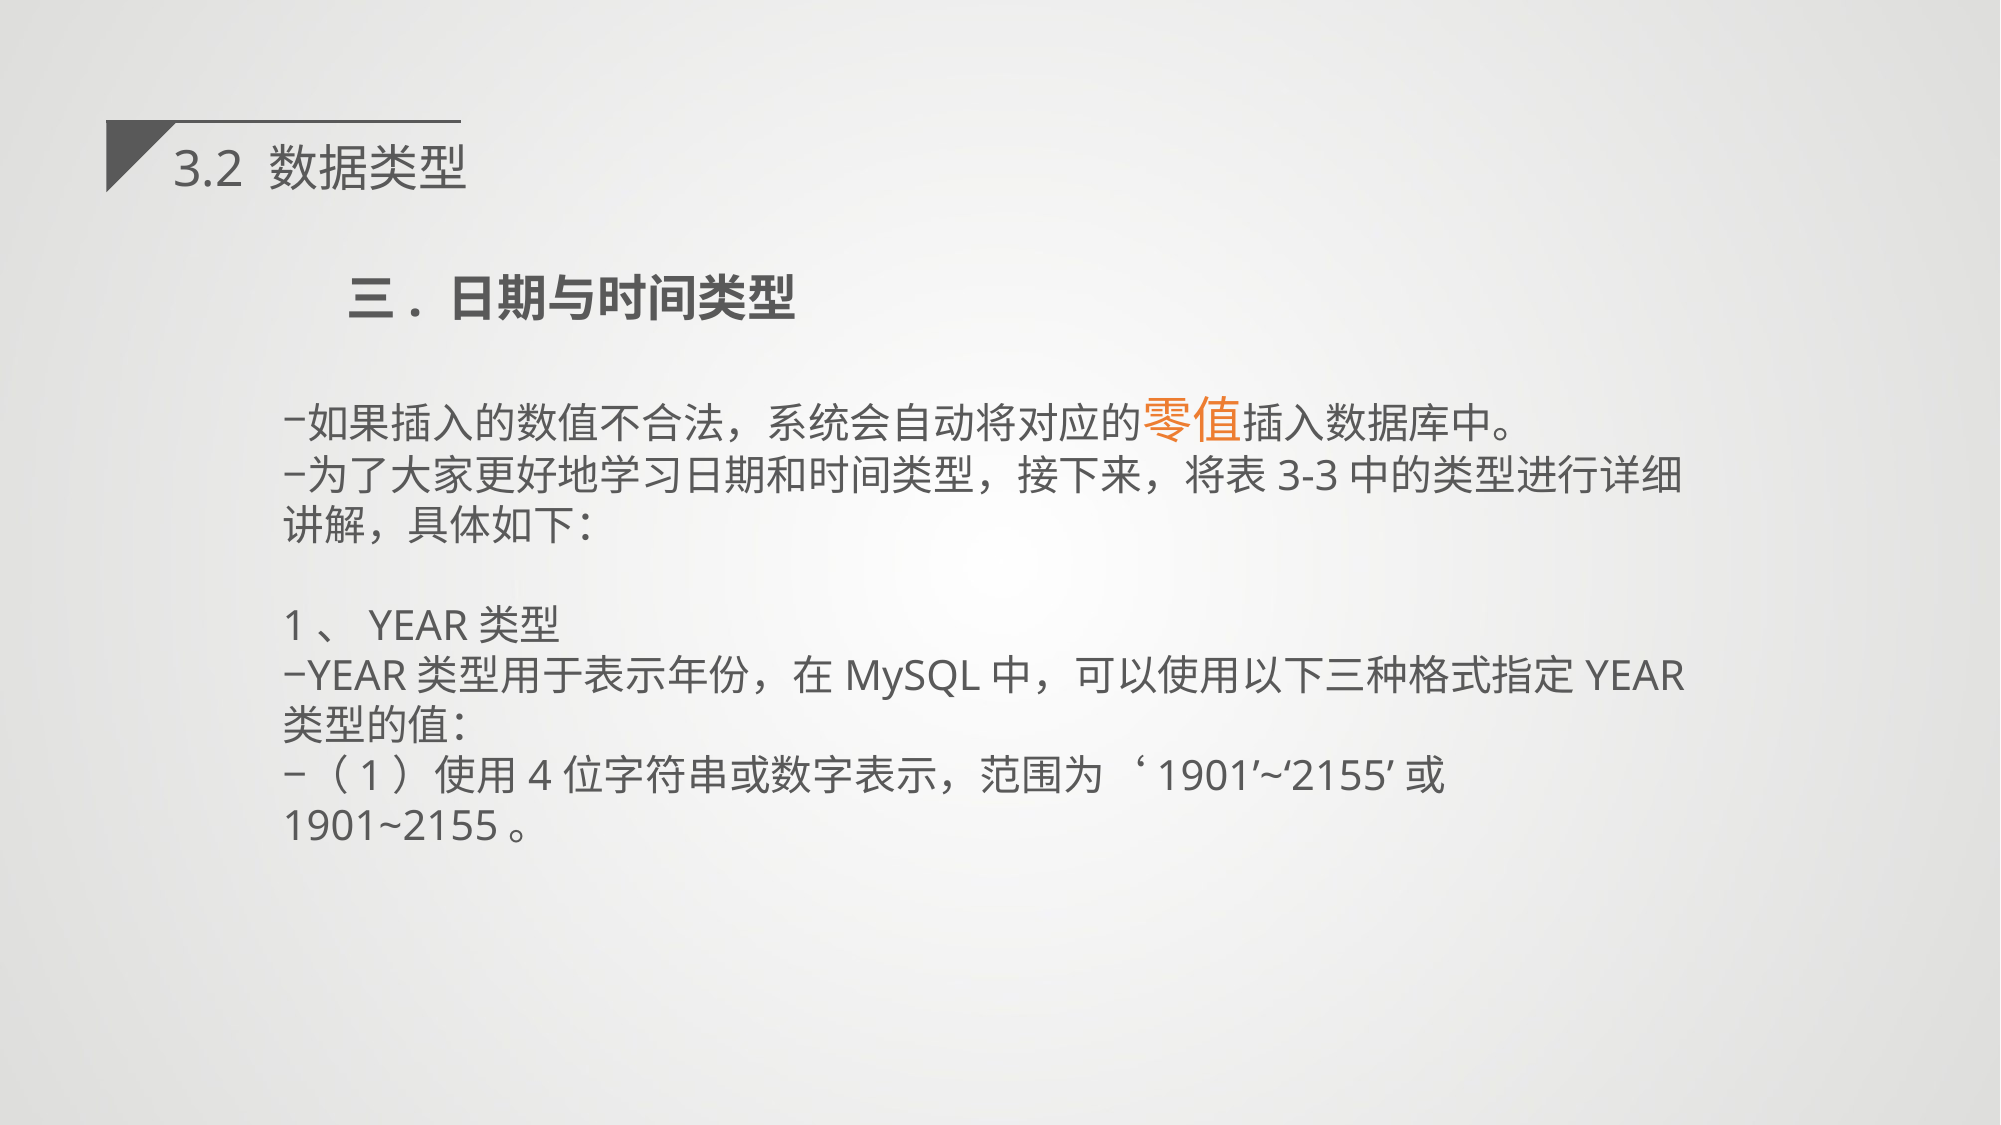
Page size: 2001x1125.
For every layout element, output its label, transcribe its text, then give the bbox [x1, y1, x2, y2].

text_box 3.2 数据类型 [158, 103, 752, 230]
text_box 三. 日期与时间类型 [331, 229, 1023, 335]
text_box [105, 120, 178, 195]
text_box 如果插入的数值不合法，系统会自动将对应的零值插入数据库中。 为了大家更好地学习日期和时间类型，接下来，将表3-3中的类型进行详细讲解，具体如下： 1、YEAR类型 YEAR类型用于表示年份，在MySQL中，可以使用以下三种格式指定YEAR类型的值： （1）使用4位字符串或数字表示，范围为‘1901’~‘2155’或1901~2155。 [267, 381, 1732, 857]
picture [0, 0, 2001, 1125]
